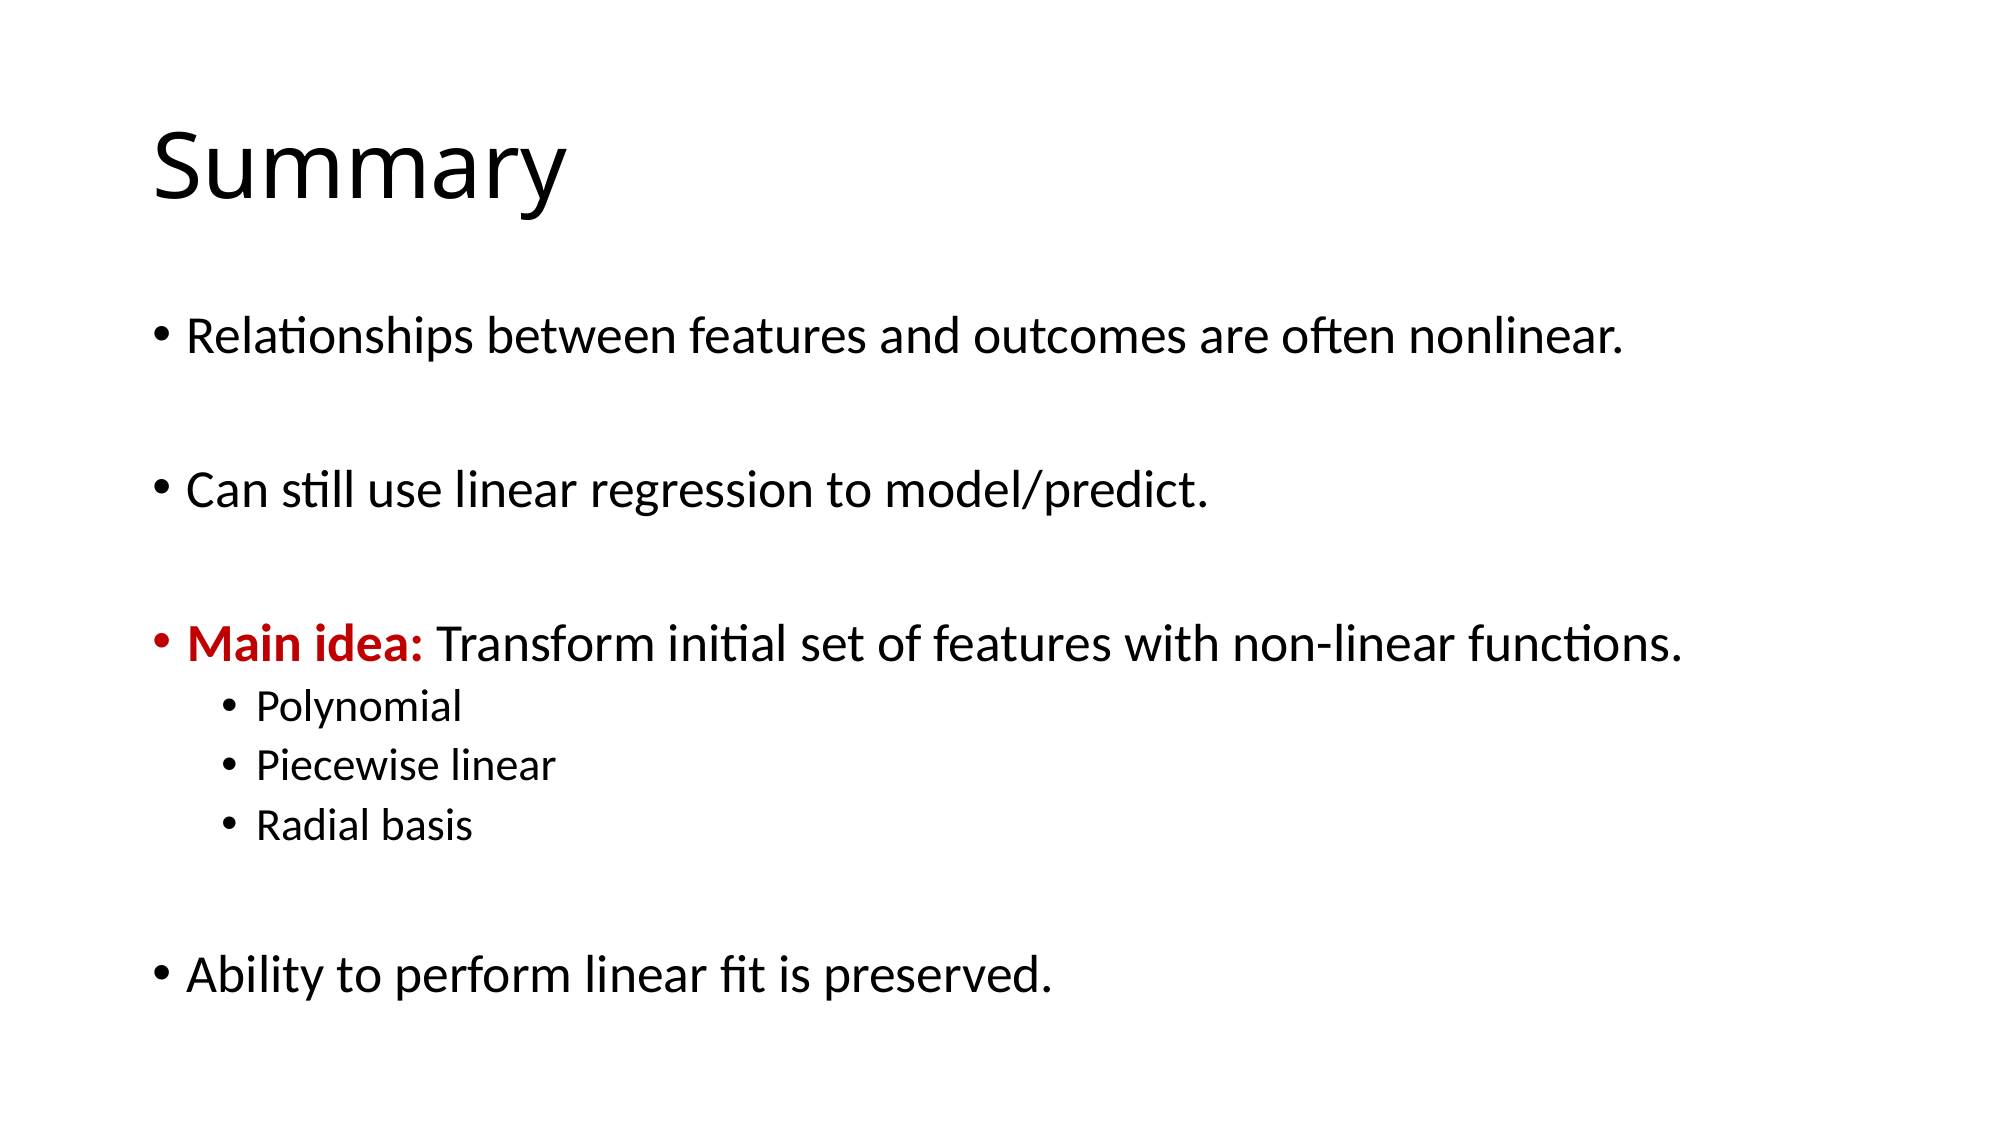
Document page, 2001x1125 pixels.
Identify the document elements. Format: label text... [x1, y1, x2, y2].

title Summary [137, 59, 1863, 278]
list Relationships between features and outcomes are often nonlinear. Can still use linear regression to model/predict. Main idea: Transform initial set of features with non-linear functions. Polynomial Piecewise linear Radial basis Ability to perform linear fit is preserved. [137, 299, 1863, 1014]
